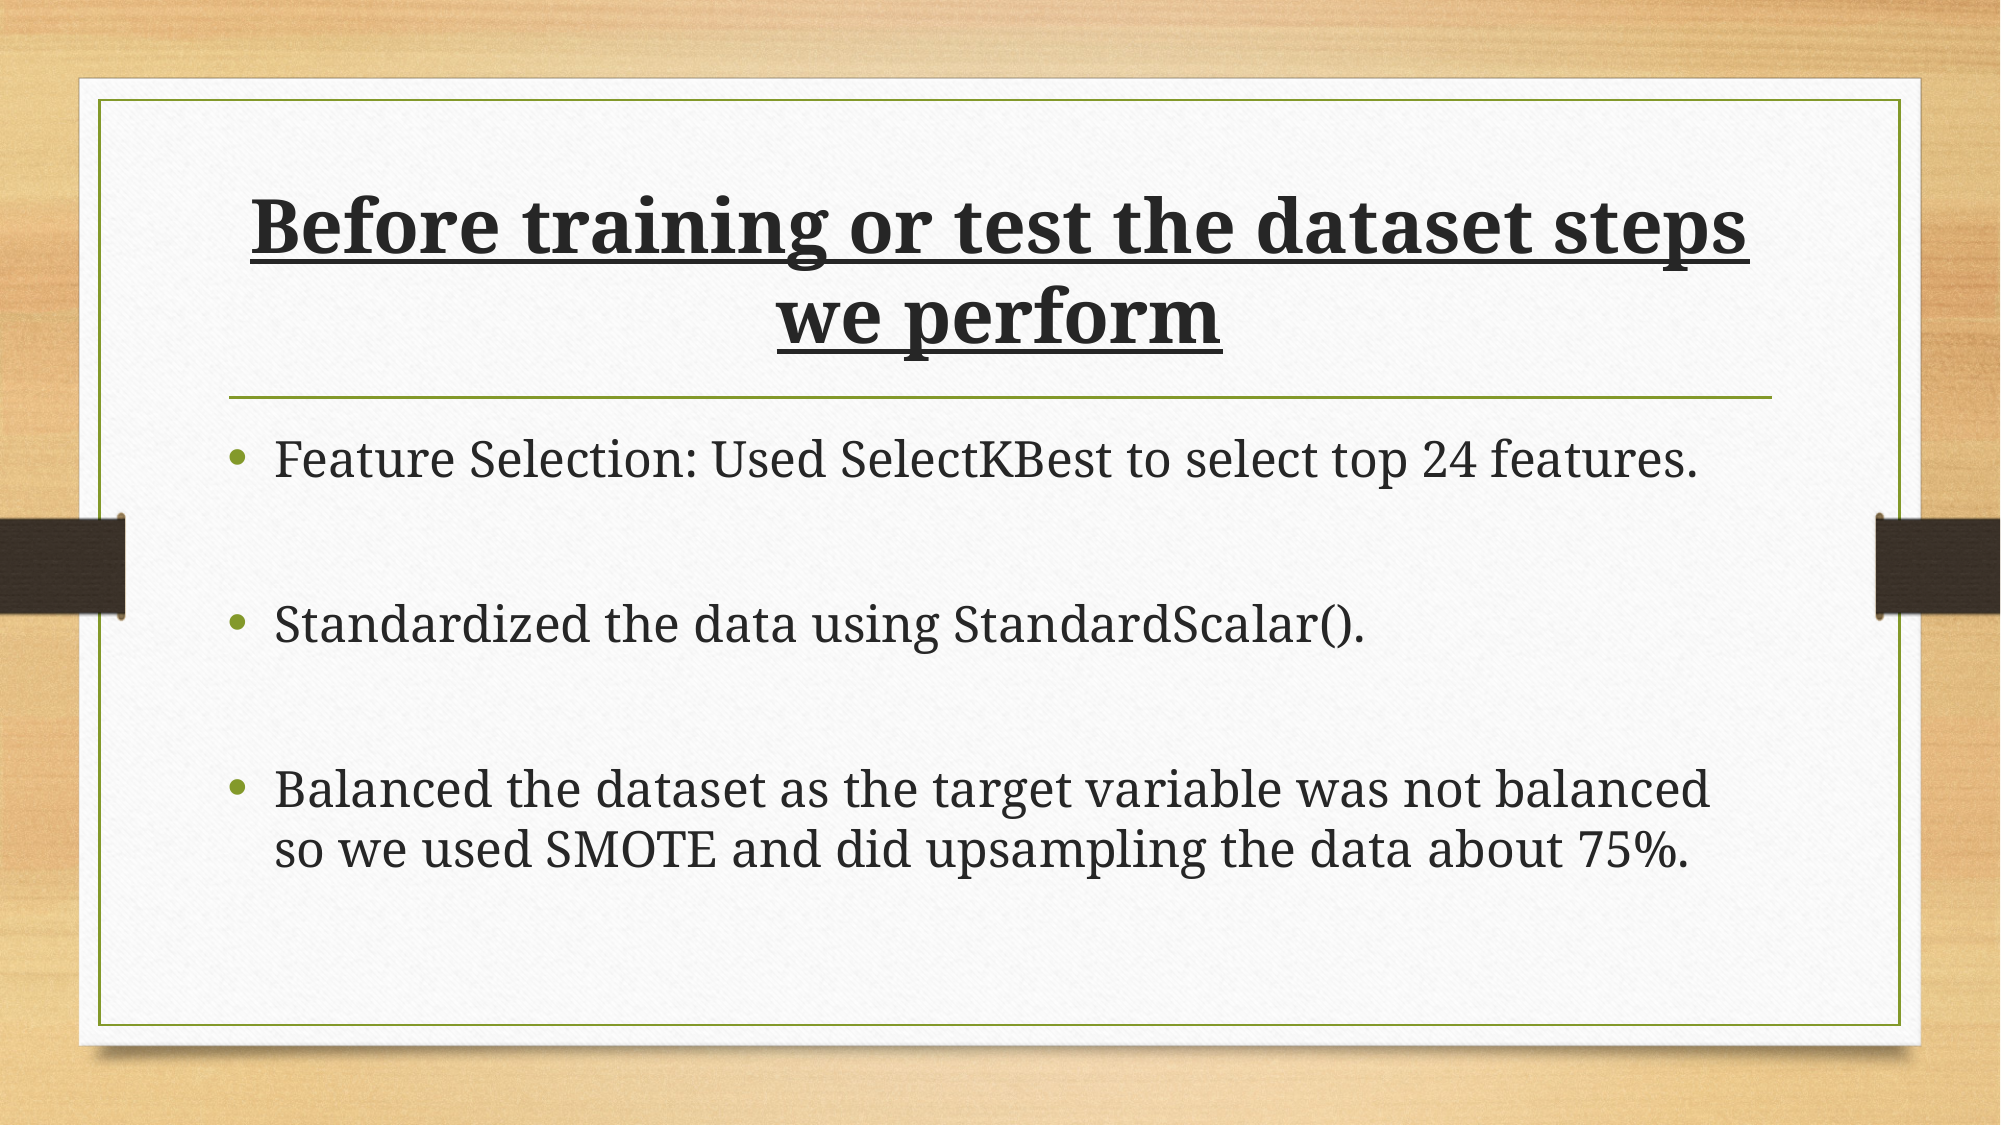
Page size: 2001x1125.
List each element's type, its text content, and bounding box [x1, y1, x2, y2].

list Feature Selection: Used SelectKBest to select top 24 features. Standardized the data using StandardScalar(). Balanced the dataset as the target variable was not balanced so we used SMOTE and did upsampling the data about 75%. [212, 419, 1788, 964]
title Before training or test the dataset steps we perform [212, 161, 1788, 375]
picture [0, 0, 2001, 1125]
